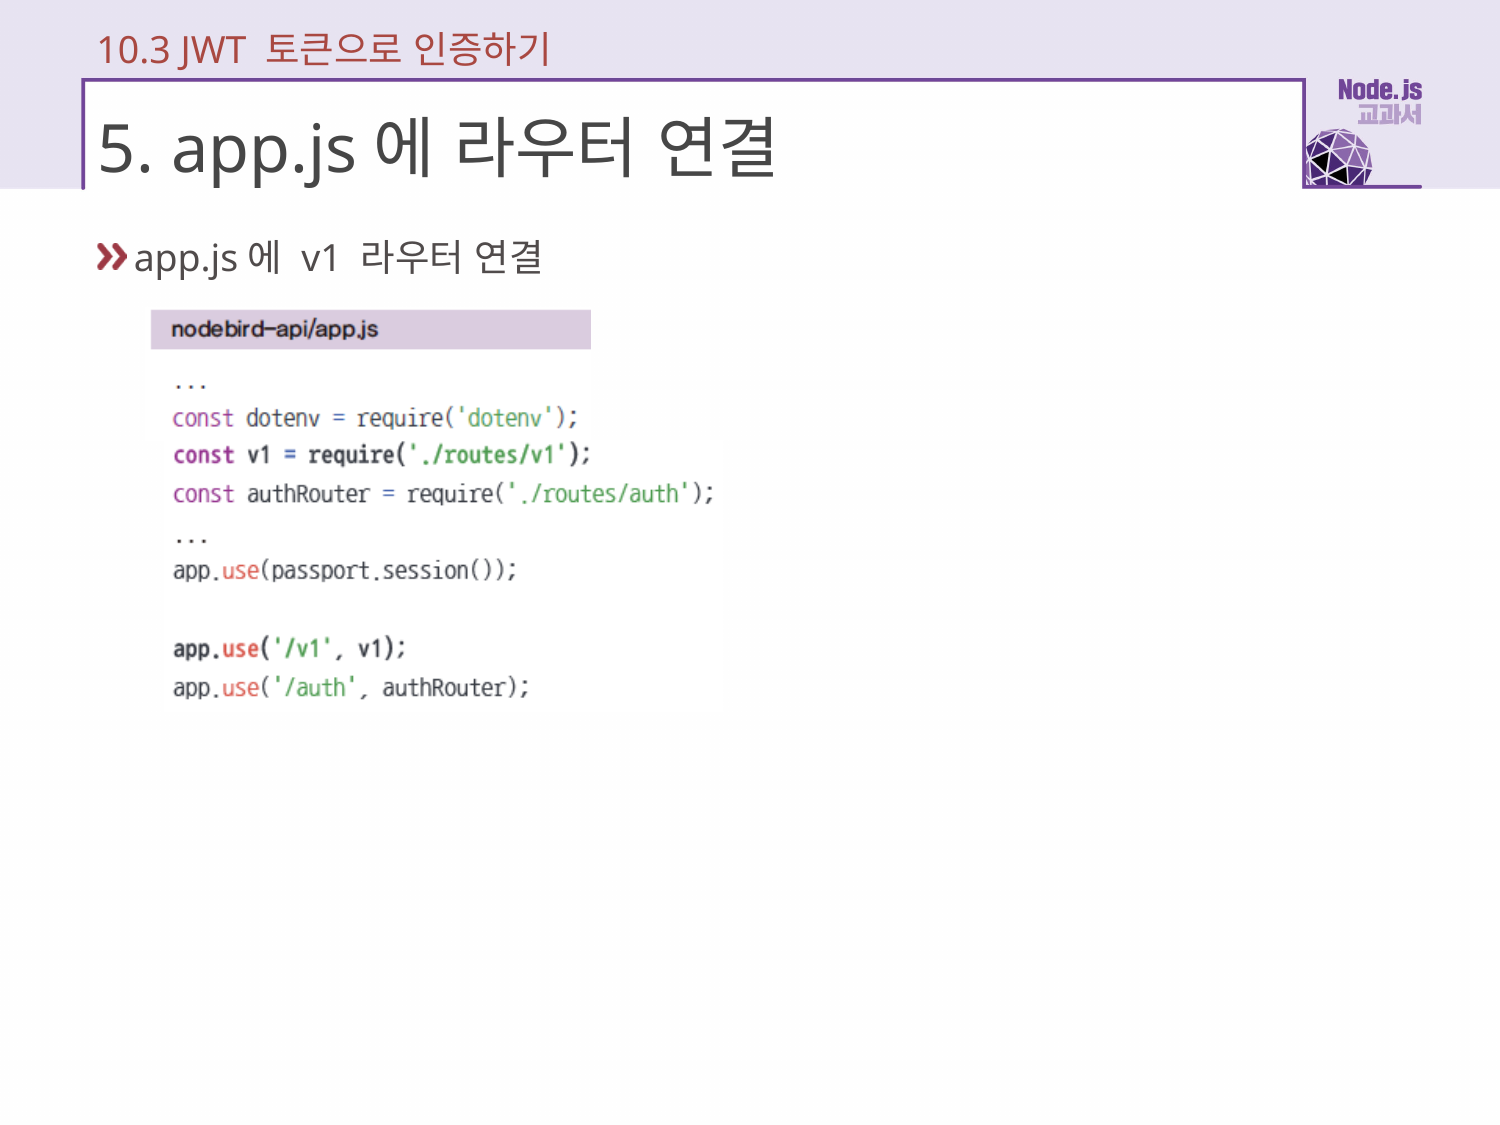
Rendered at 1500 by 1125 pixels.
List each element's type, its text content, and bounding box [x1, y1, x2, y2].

list app.js에 v1 라우터 연결 [81, 222, 1412, 1111]
picture [0, 0, 1500, 1125]
text_box 10.3 JWT 토큰으로 인증하기 [81, 14, 807, 62]
title 5. app.js에 라우터 연결 [82, 61, 1413, 193]
